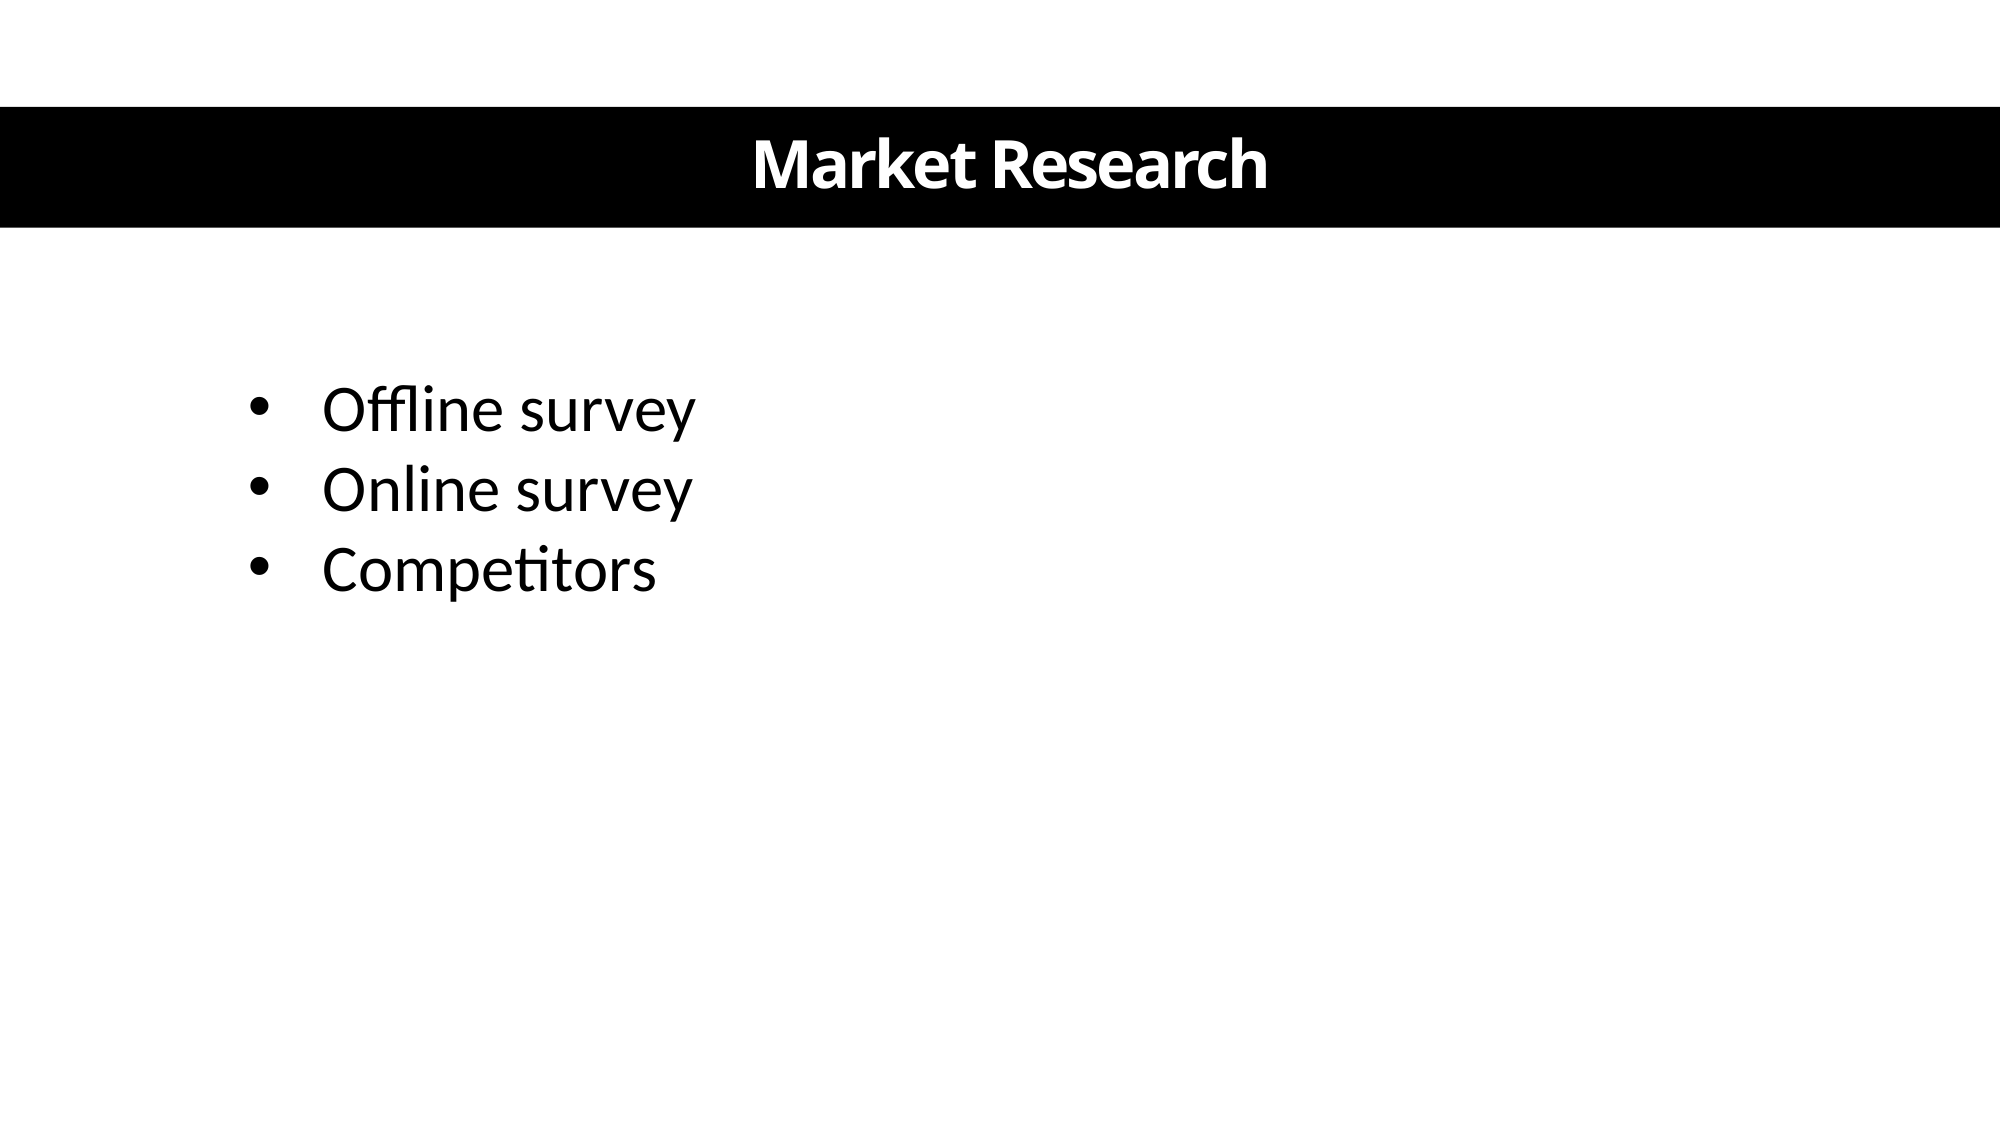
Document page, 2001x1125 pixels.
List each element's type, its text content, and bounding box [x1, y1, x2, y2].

text_box [0, 106, 2000, 229]
text_box Offline survey Online survey Competitors [233, 357, 1000, 773]
text_box Market Research [91, 105, 1931, 228]
